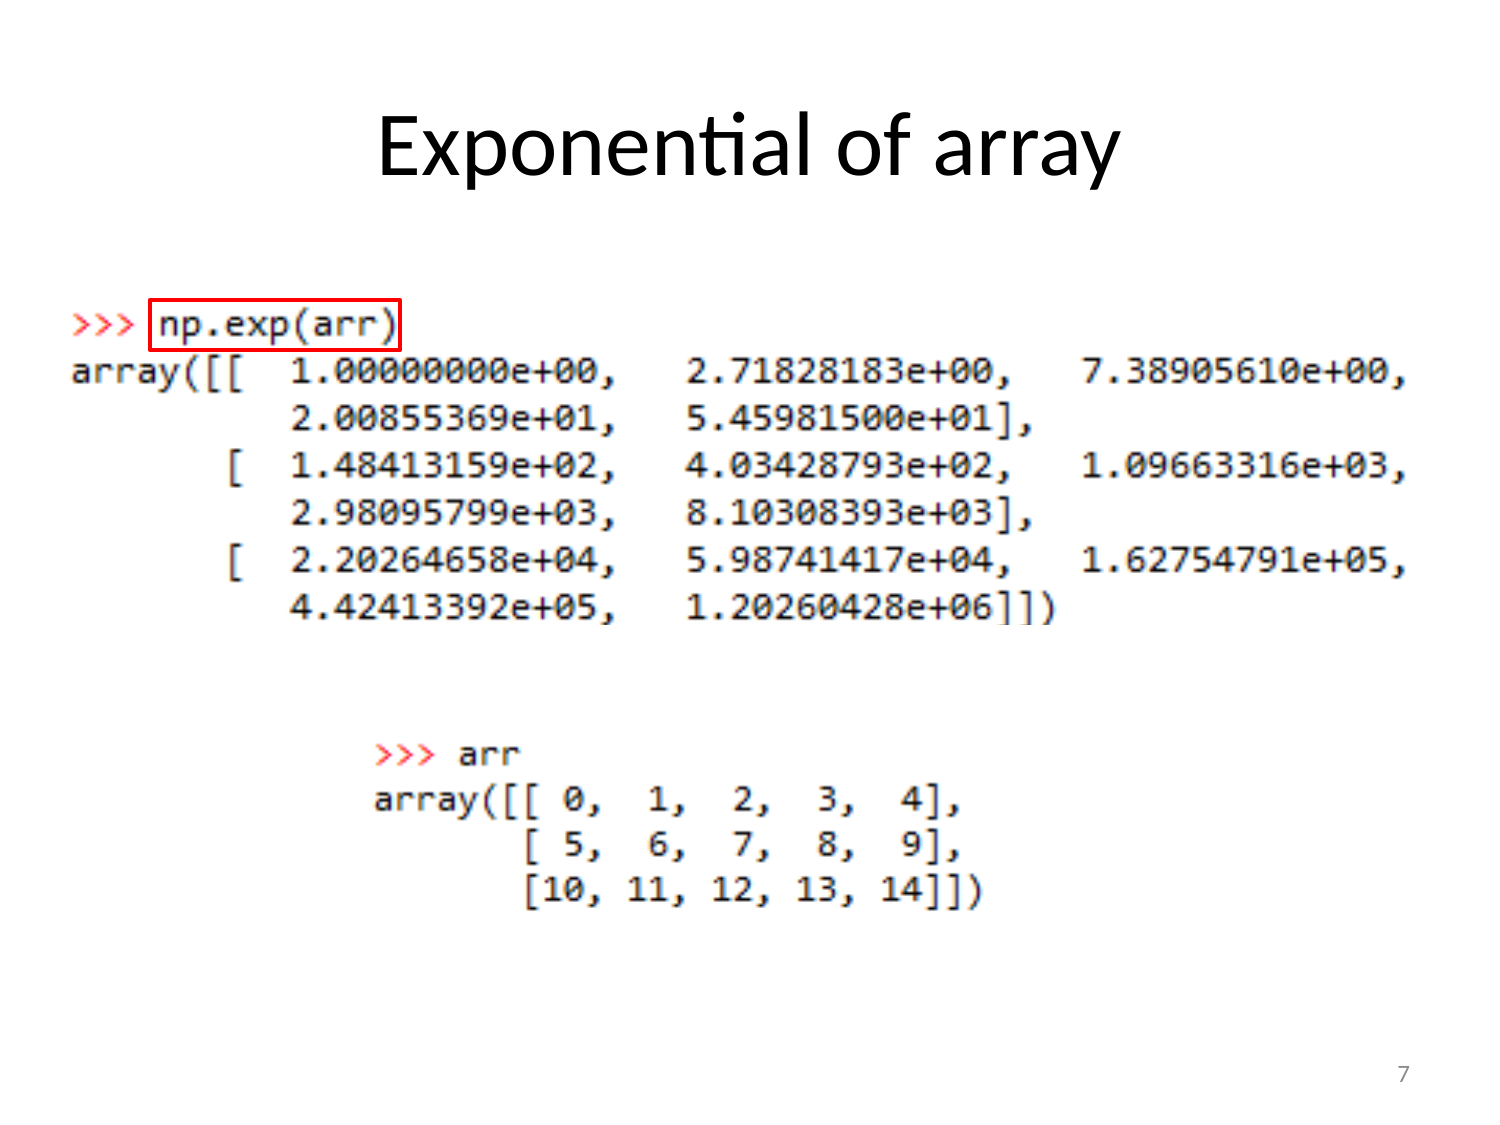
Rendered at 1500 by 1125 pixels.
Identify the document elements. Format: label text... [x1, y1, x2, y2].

slide_number 7 [1074, 1042, 1425, 1103]
title Exponential of array [75, 45, 1425, 233]
picture [62, 299, 1443, 626]
picture [362, 737, 1038, 912]
